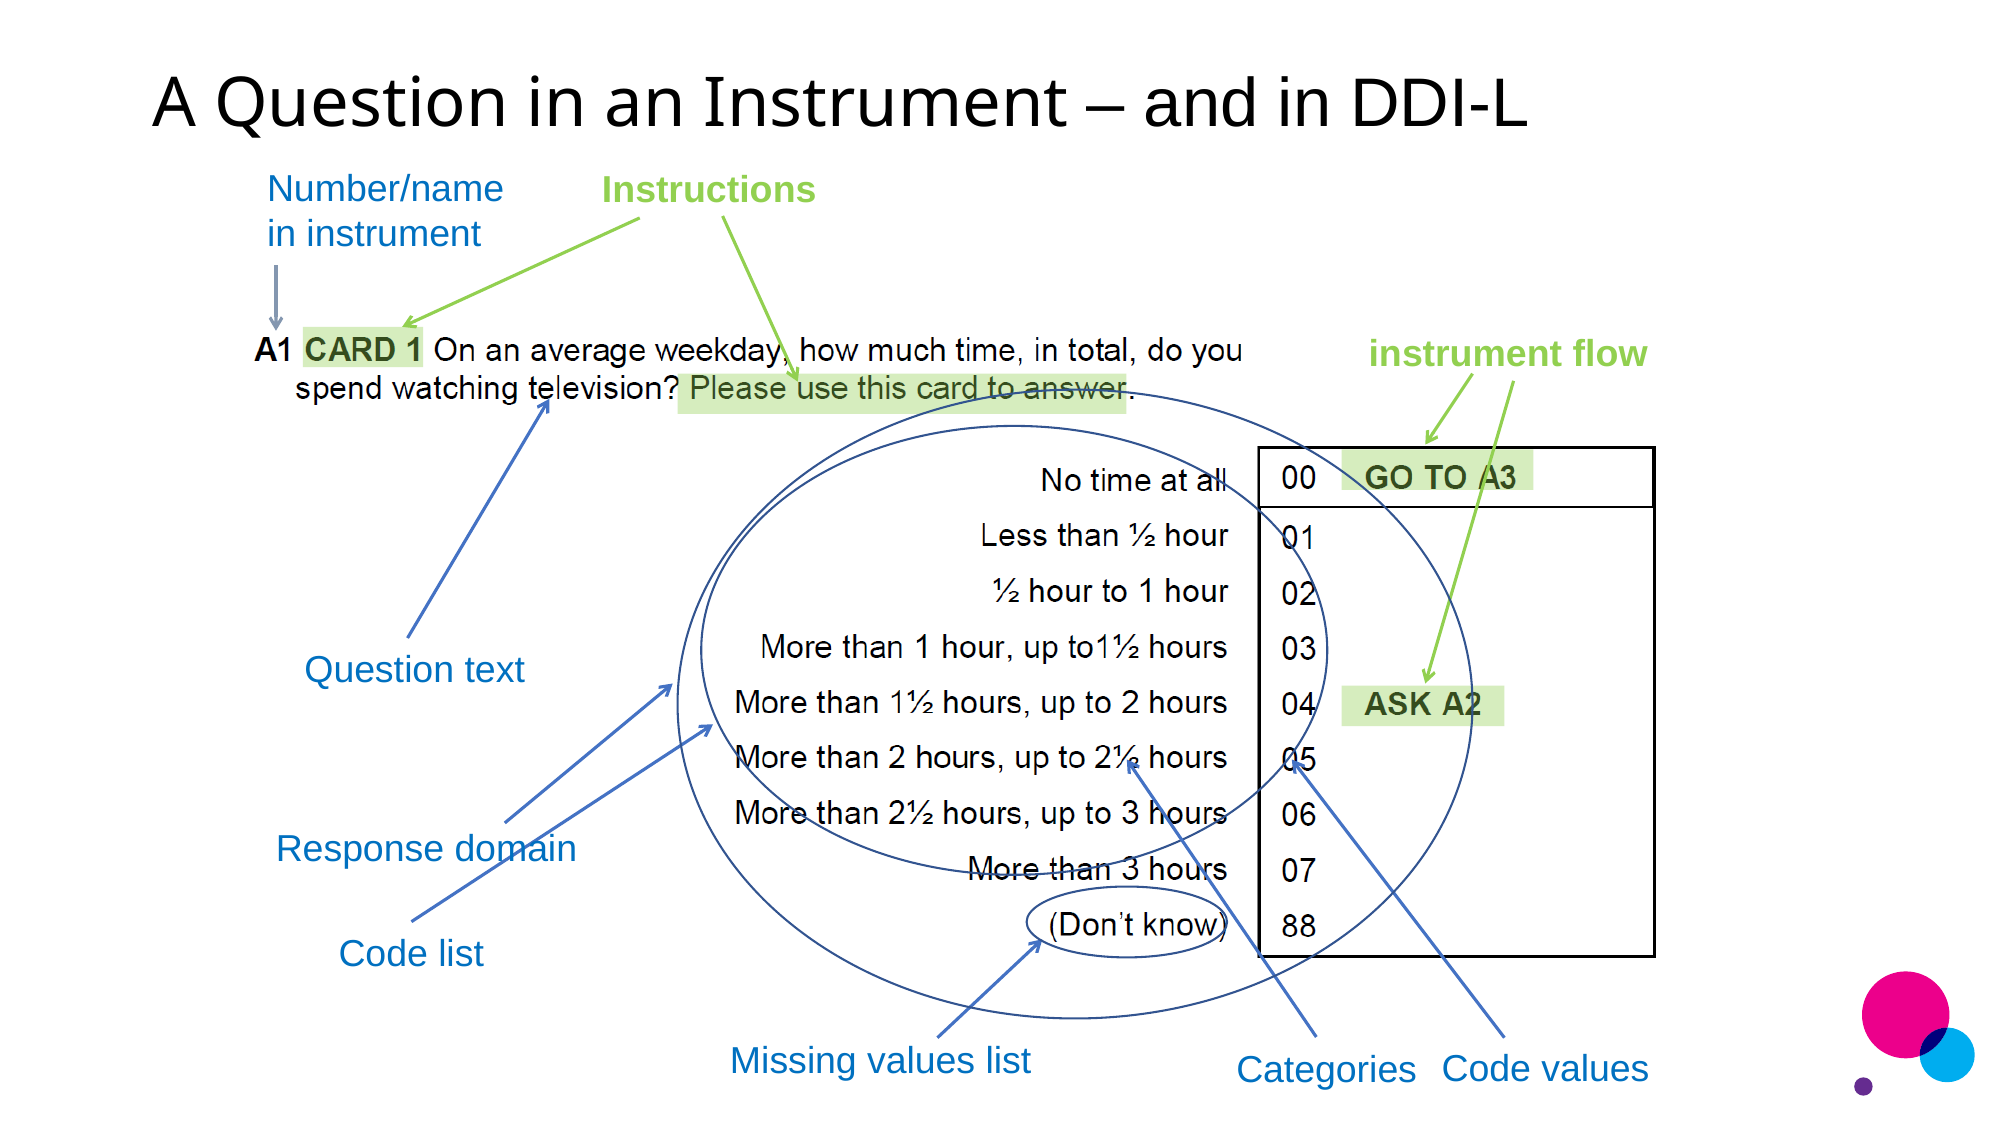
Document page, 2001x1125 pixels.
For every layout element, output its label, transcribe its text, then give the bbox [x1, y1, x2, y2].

text_box Code values [1432, 1039, 1665, 1097]
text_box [1317, 759, 1505, 1038]
text_box Missing values list [715, 1039, 1047, 1088]
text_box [407, 398, 550, 639]
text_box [722, 215, 798, 382]
text_box Instructions [587, 157, 832, 218]
picture [235, 300, 1735, 1039]
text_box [1126, 759, 1317, 1038]
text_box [1425, 381, 1514, 684]
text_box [402, 217, 640, 327]
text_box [937, 939, 1043, 1038]
text_box Number/name in instrument [252, 157, 535, 262]
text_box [1425, 373, 1473, 381]
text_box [411, 724, 714, 922]
title A Question in an Instrument – and in DDI-L [137, 59, 1863, 278]
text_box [504, 683, 673, 823]
text_box Categories [1221, 1039, 1432, 1098]
